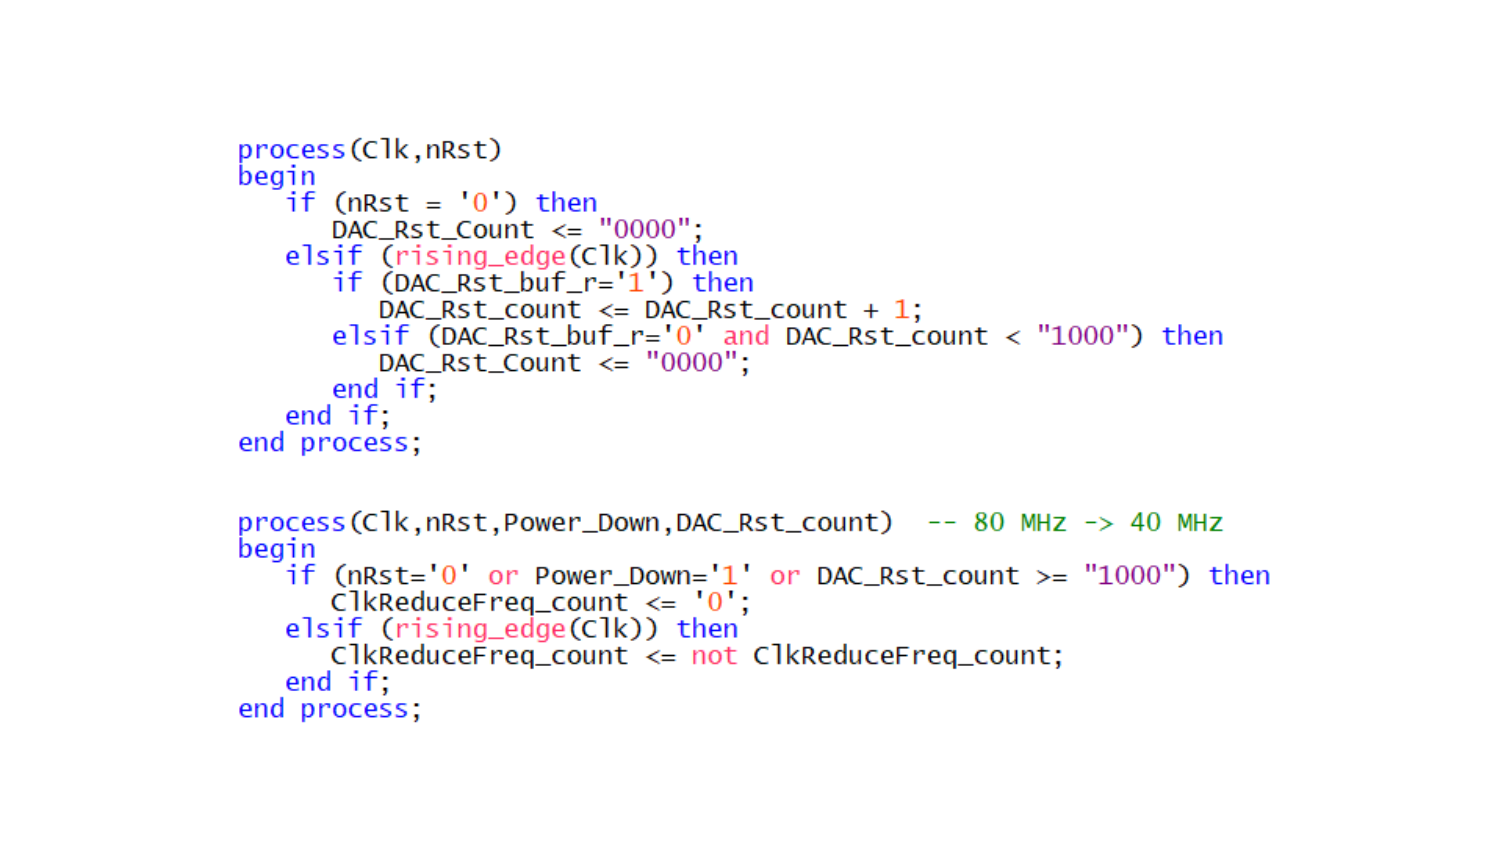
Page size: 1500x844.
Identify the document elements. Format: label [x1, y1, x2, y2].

picture [210, 132, 1290, 738]
